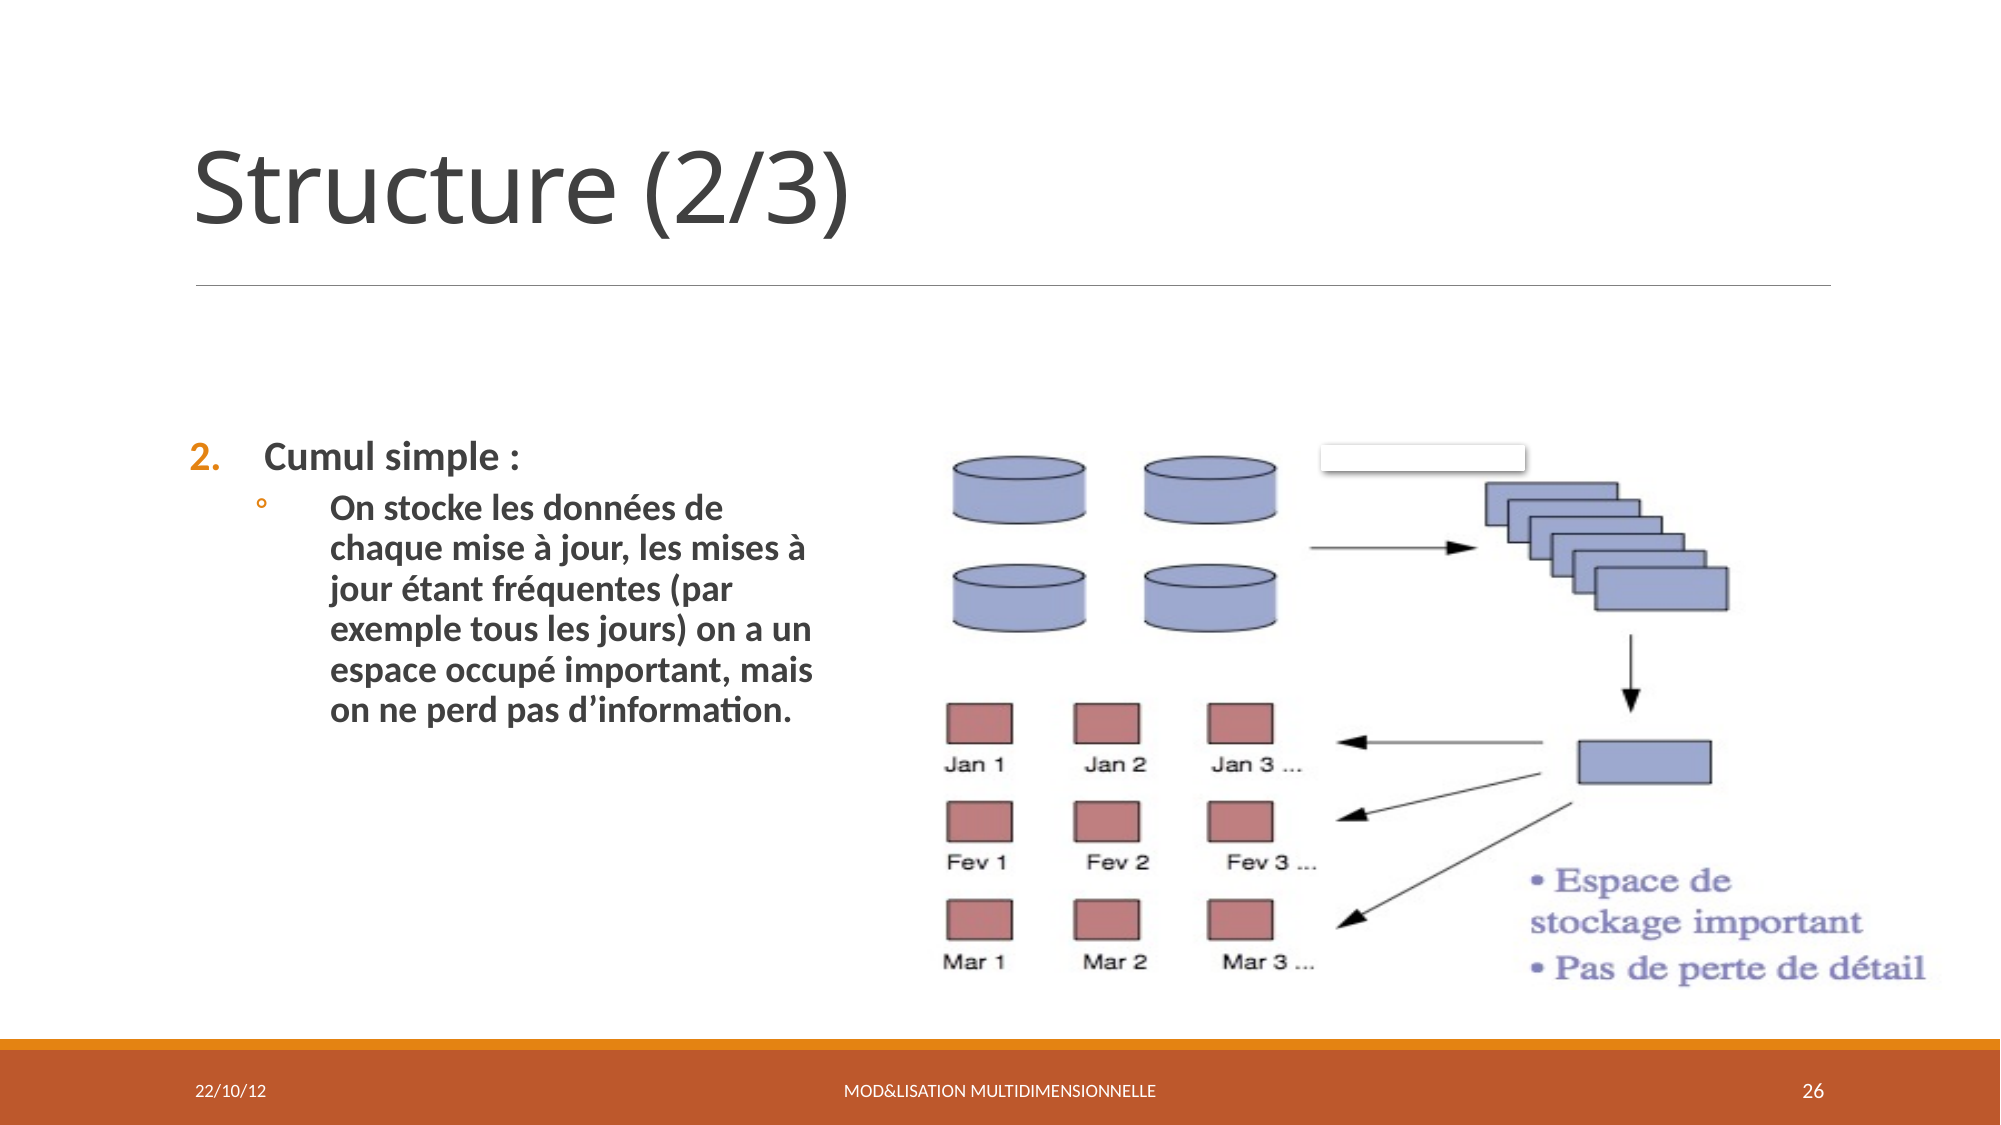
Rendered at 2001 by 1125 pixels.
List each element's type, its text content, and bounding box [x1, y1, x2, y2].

title Structure (2/3) [177, 13, 1828, 252]
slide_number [180, 1059, 586, 1120]
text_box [908, 445, 1953, 990]
list Cumul simple : On stocke les données de chaque mise à jour, les mises à jour étant fréquentes (par exemple tous les jours) on a un espace occupé important, mais on ne perd pas d’information. [189, 427, 841, 988]
footer Mod&lisation multidimensionnelle [604, 1059, 1396, 1120]
slide_number 26 [1624, 1059, 1840, 1120]
